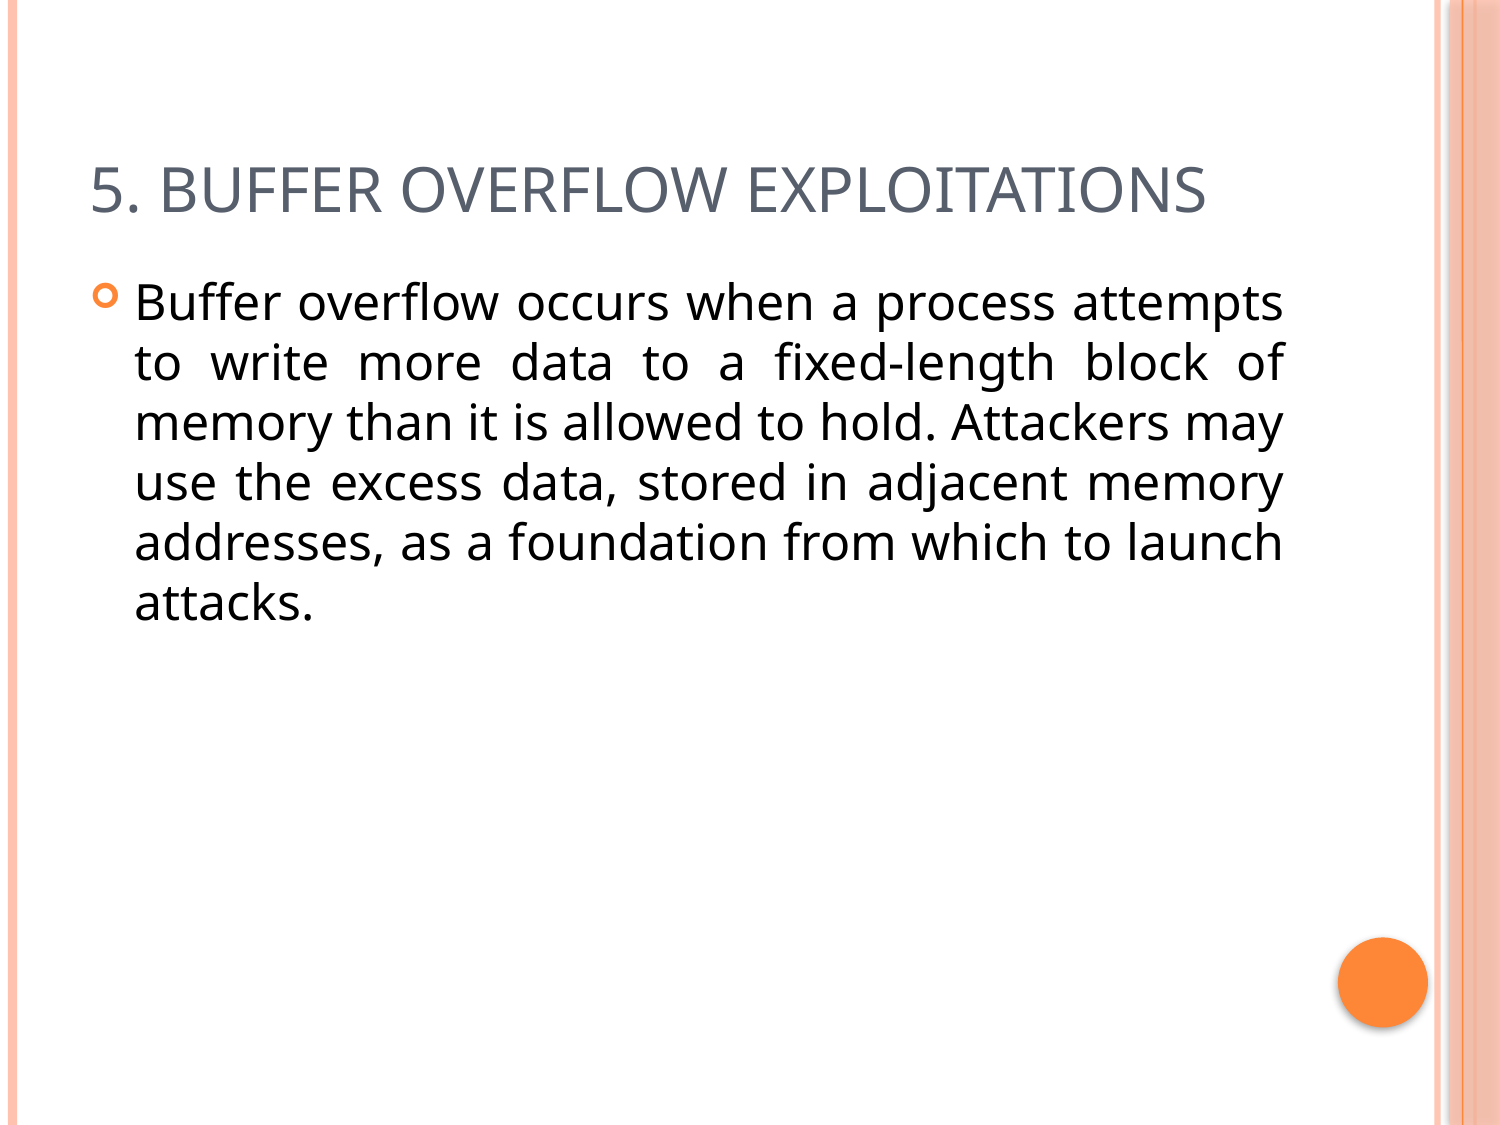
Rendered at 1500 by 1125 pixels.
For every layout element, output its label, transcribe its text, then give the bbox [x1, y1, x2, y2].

title 5. Buffer overflow exploitations [75, 45, 1300, 233]
list Buffer overflow occurs when a process attempts to write more data to a fixed-length block of memory than it is allowed to hold. Attackers may use the excess data, stored in adjacent memory addresses, as a foundation from which to launch attacks. [75, 262, 1300, 1062]
